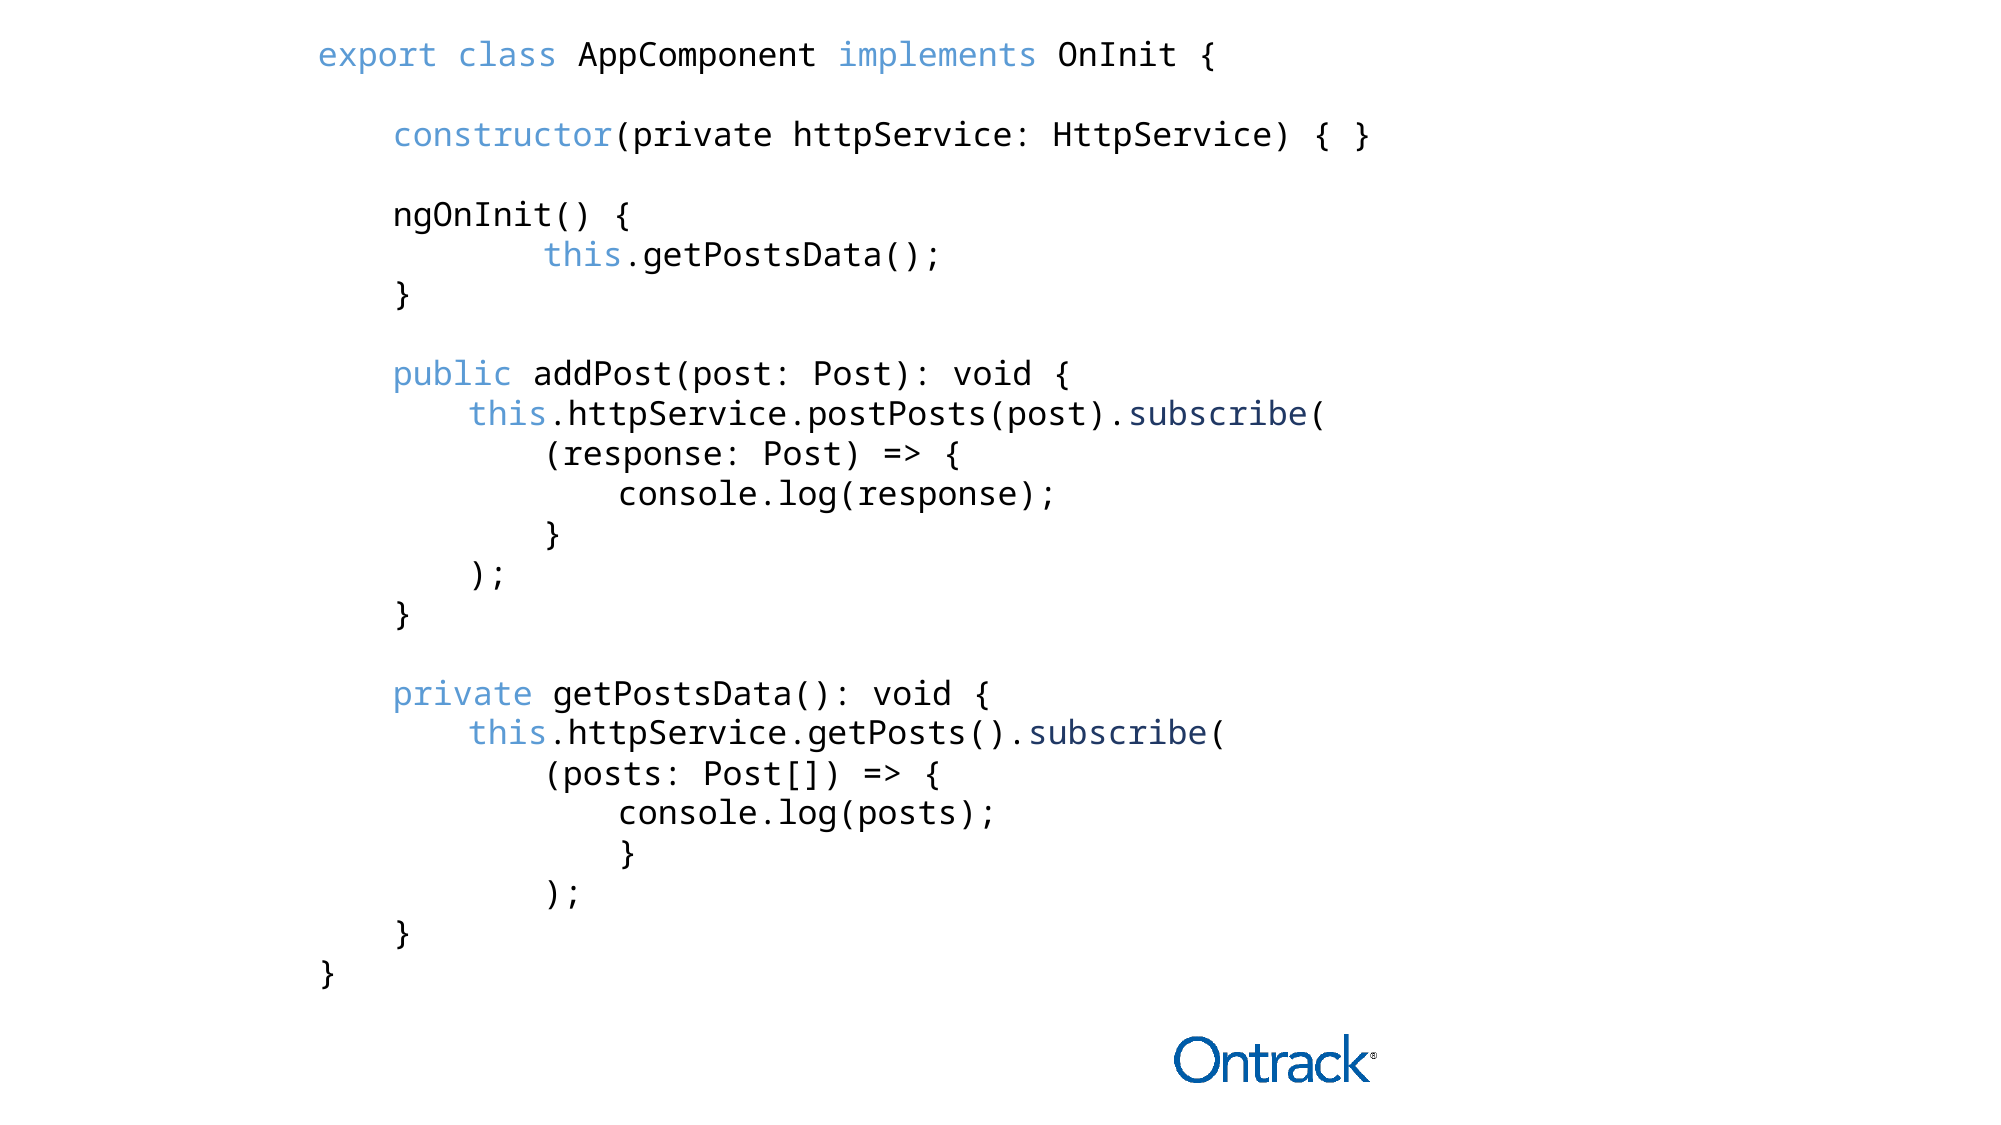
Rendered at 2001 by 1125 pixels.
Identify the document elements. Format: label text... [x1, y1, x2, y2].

picture [1174, 1034, 1377, 1083]
text_box export class AppComponent implements OnInit { constructor(private httpService: HttpService) { } ngOnInit() { this.getPostsData(); } public addPost(post: Post): void { this.httpService.postPosts(post).subscribe( (response: Post) => { console.log(response); } ); } private getPostsData(): void { this.httpService.getPosts().subscribe( (posts: Post[]) => { console.log(posts); } ); } } [303, 25, 1750, 999]
